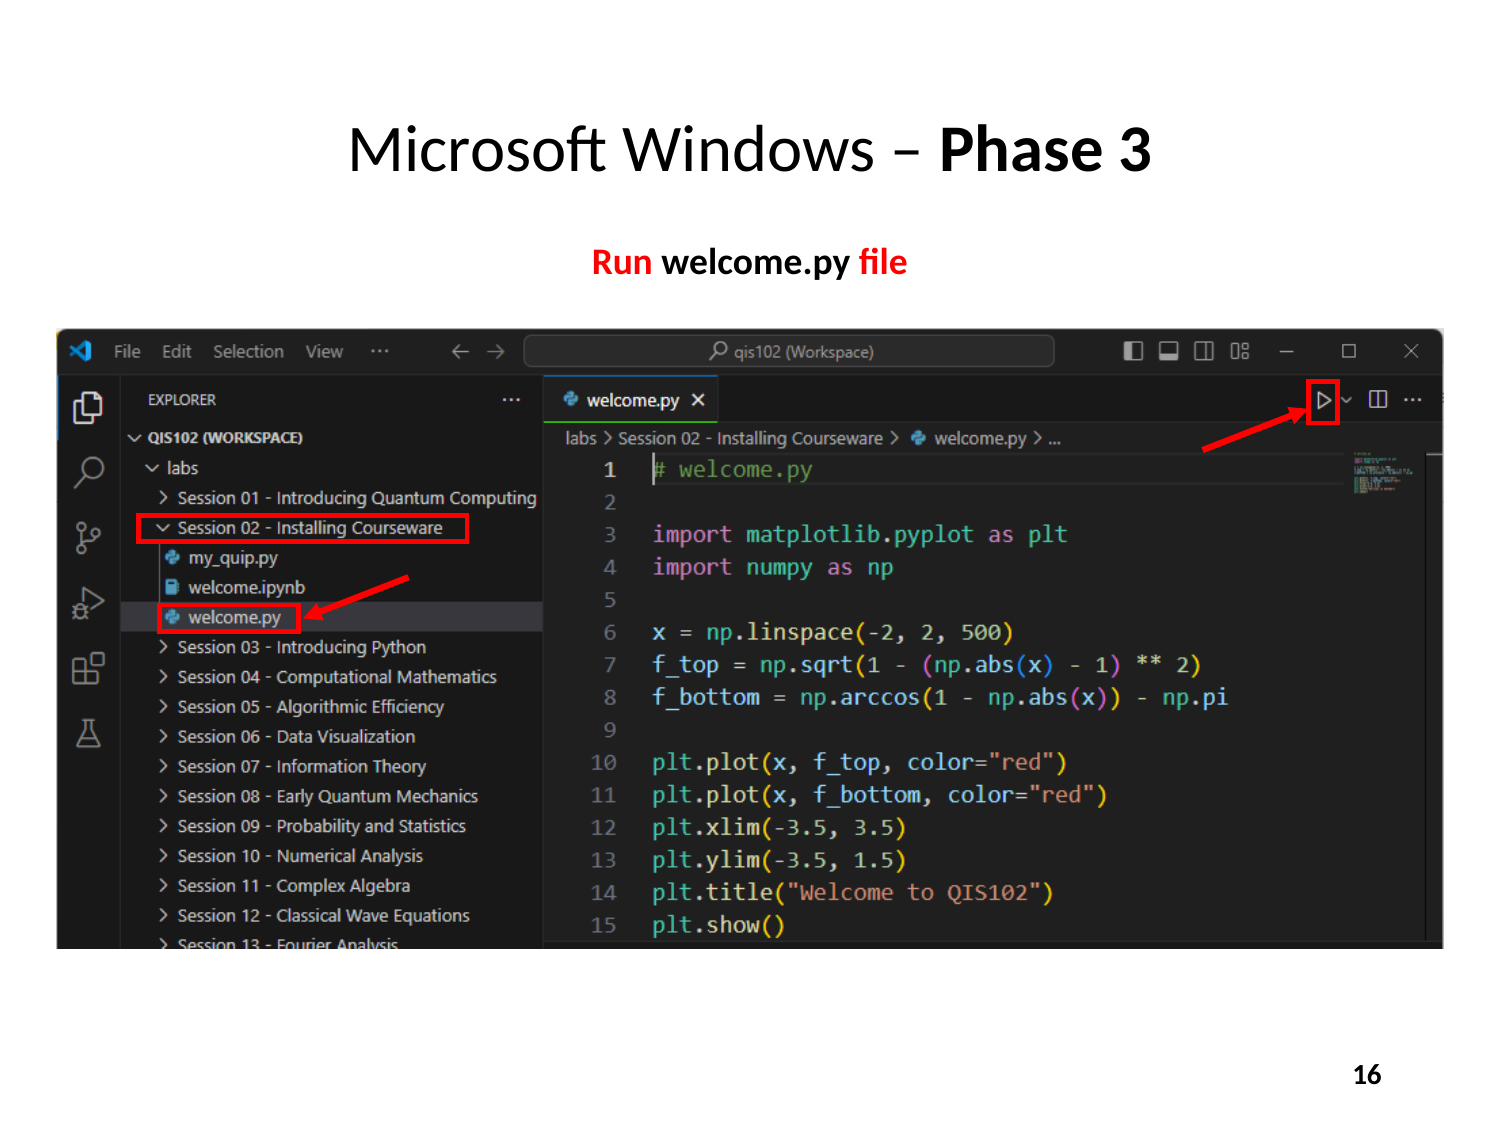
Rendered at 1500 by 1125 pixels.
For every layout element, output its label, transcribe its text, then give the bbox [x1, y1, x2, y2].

text_box Run welcome.py file [203, 229, 1297, 290]
title Microsoft Windows – Phase 3 [103, 59, 1397, 241]
slide_number 16 [1059, 1042, 1397, 1103]
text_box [302, 577, 409, 619]
picture [56, 328, 1444, 949]
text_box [1202, 408, 1309, 451]
